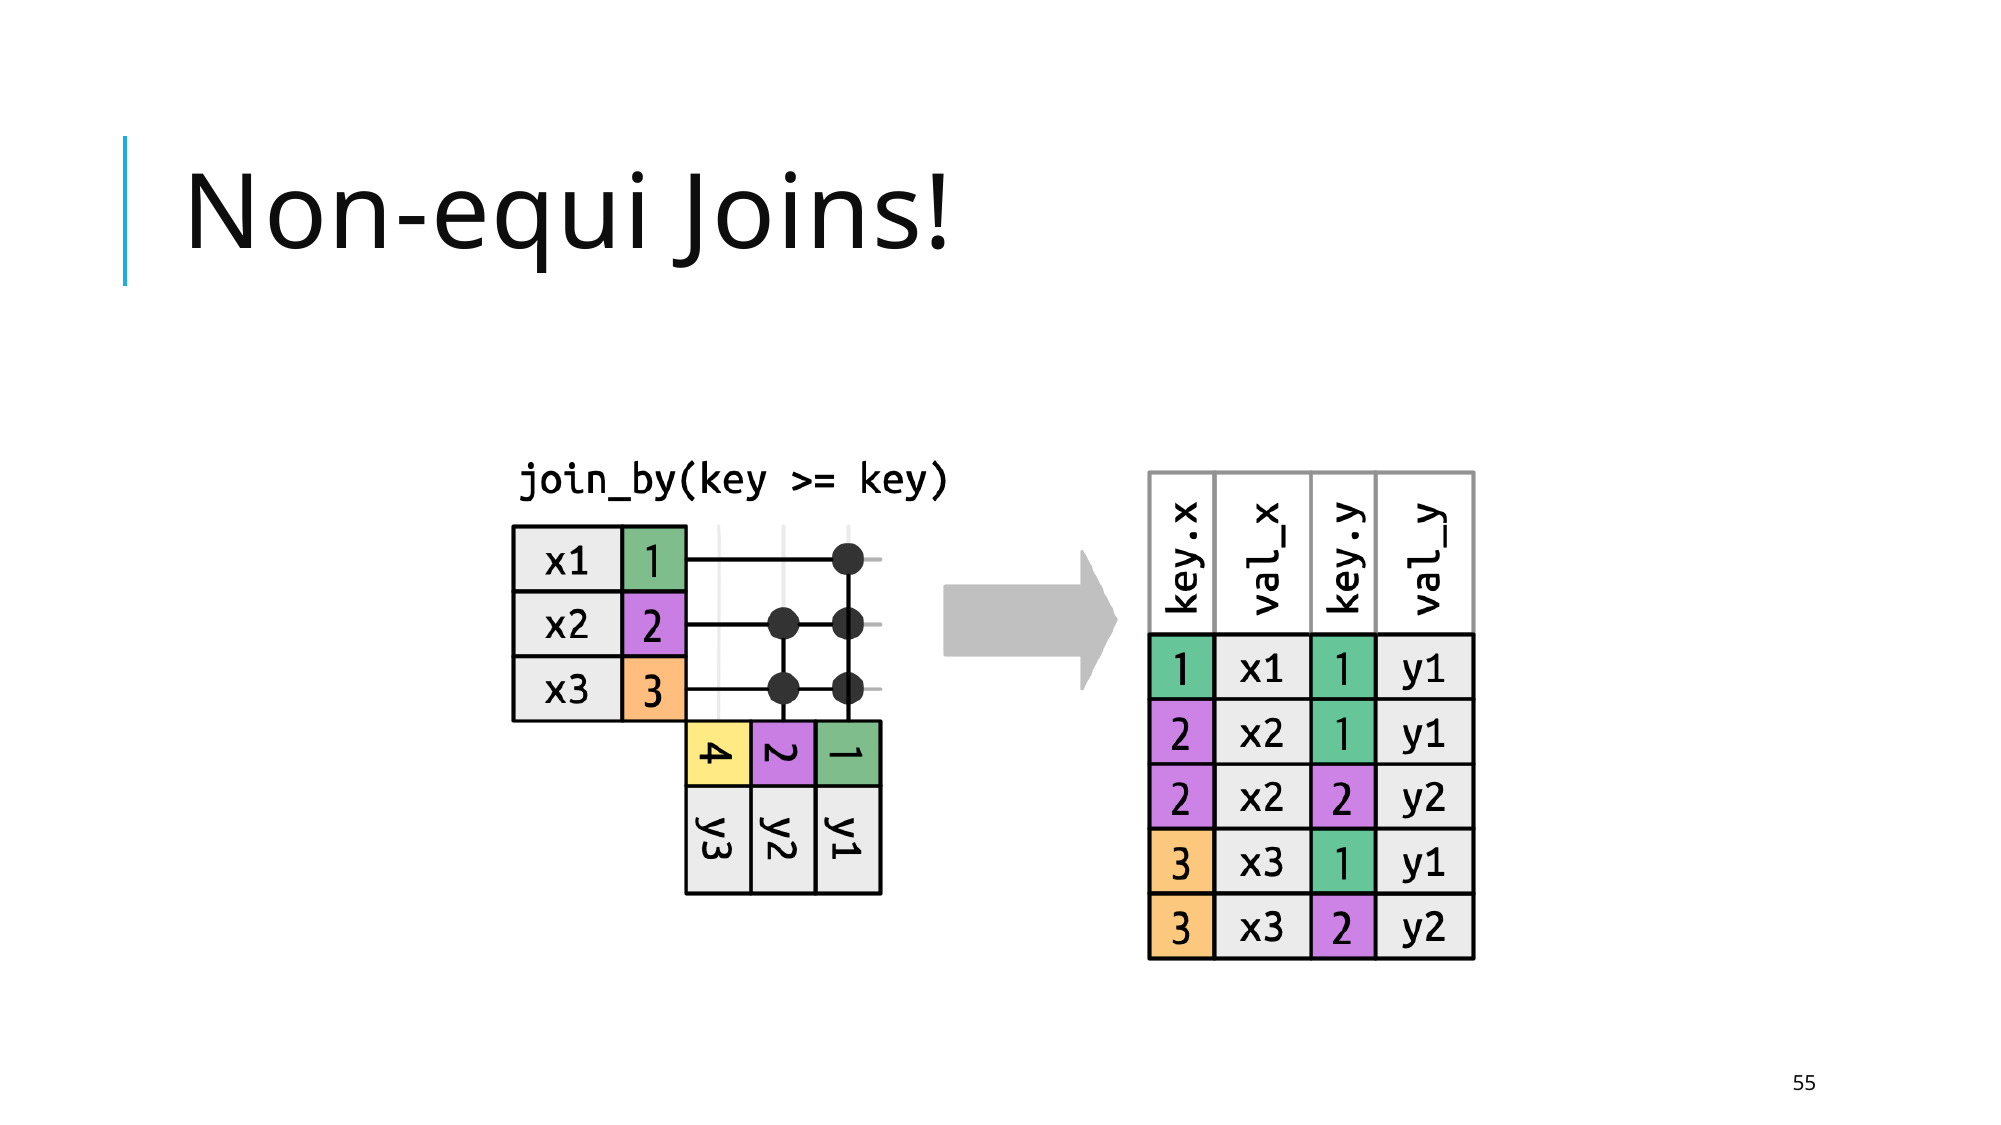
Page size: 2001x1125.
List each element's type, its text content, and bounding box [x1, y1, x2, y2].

title Non-equi Joins! [168, 96, 1763, 342]
slide_number 55 [1777, 1061, 1938, 1107]
picture [499, 438, 1488, 974]
